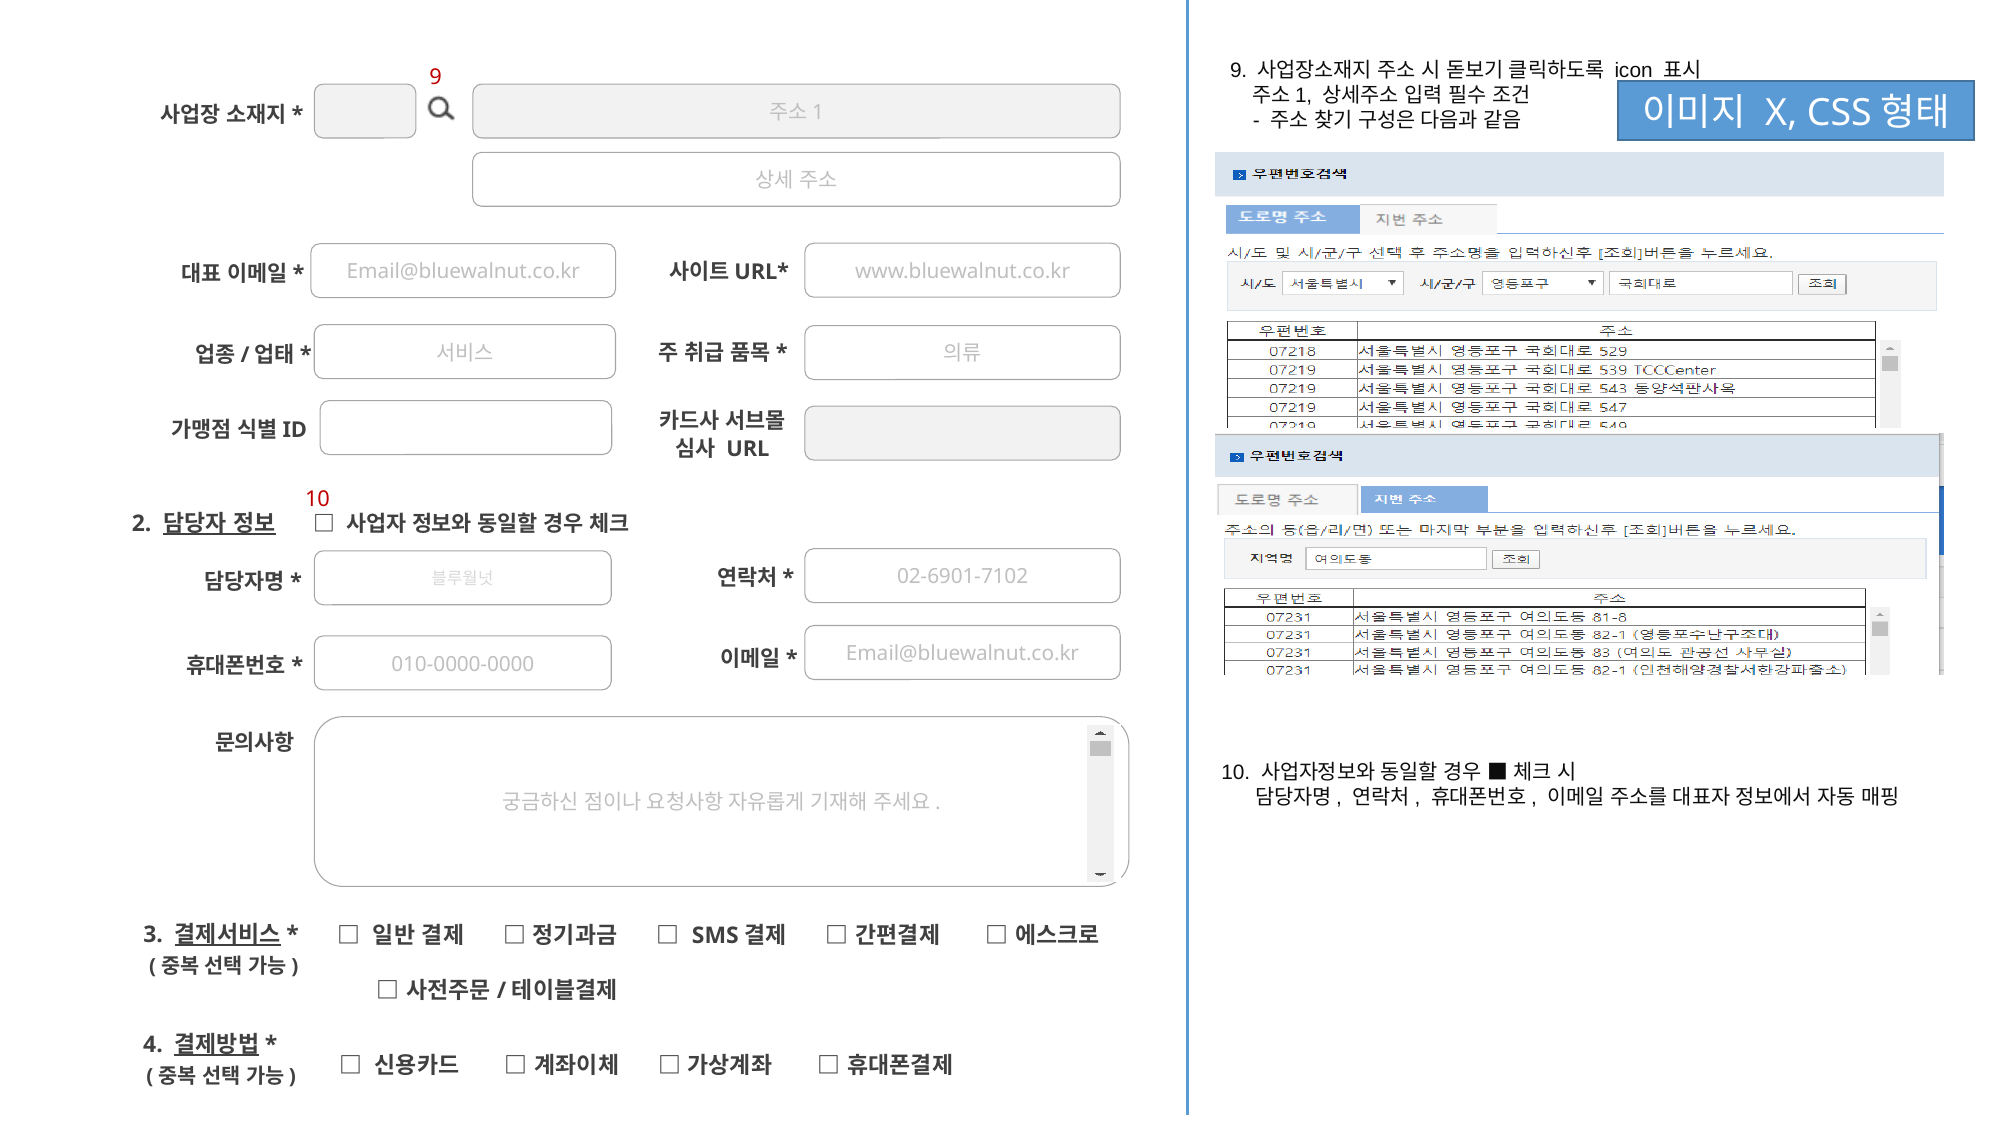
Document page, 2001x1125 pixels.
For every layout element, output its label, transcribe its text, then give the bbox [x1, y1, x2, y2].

picture [1084, 724, 1121, 882]
text_box 가맹점 식별ID [148, 405, 330, 450]
picture [425, 86, 469, 134]
text_box 이미지 X, CSS형태 [1617, 80, 1975, 141]
text_box 10. 사업자정보와 동일할 경우 ■ 체크 시 담당자명, 연락처, 휴대폰번호, 이메일 주소를 대표자 정보에서 자동 매핑 [1206, 724, 1975, 843]
text_box 주 취급 품목* [640, 328, 806, 372]
text_box 3. 결제서비스* (중복 선택 가능) [117, 911, 323, 986]
text_box 연락처* [684, 553, 827, 597]
text_box 카드사 서브몰 심사 URL [632, 396, 813, 469]
text_box 휴대폰번호* [166, 642, 323, 686]
text_box 4. 결제방법* (중복 선택 가능) [106, 1021, 315, 1096]
text_box 이메일* [688, 634, 830, 679]
text_box 9 [408, 56, 452, 96]
text_box 02-6901-7102 [804, 547, 1122, 604]
text_box 의류 [804, 324, 1122, 381]
text_box 사이트URL* [638, 248, 820, 292]
text_box 9. 사업장소재지 주소 시 돋보기 클릭하도록 icon 표시 주소1, 상세주소 입력 필수 조건 - 주소 찾기 구성은 다음과 같음 [1214, 35, 1984, 153]
text_box □ 신용카드 □ 계좌이체 □ 가상계좌 □ 휴대폰결제 [324, 1029, 982, 1086]
text_box [320, 399, 613, 456]
text_box 블루월넛 [313, 549, 613, 606]
text_box 궁금하신 점이나 요청사항 자유롭게 기재해 주세요. [313, 715, 1130, 885]
text_box 2. 담당자 정보 [117, 498, 297, 544]
text_box [813, 405, 1122, 462]
text_box [314, 83, 417, 140]
text_box □ 일반 결제 □ 정기과금 □ SMS결제 □ 간편결제 □ 에스크로 □ 사전주문/테이블결제 [323, 885, 1129, 1011]
text_box □ 사업자 정보와 동일할 경우 체크 [297, 500, 647, 544]
text_box 문의사항 [176, 718, 334, 763]
text_box 담당자명* [163, 557, 344, 602]
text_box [1215, 152, 1944, 428]
text_box 10 [263, 480, 372, 500]
text_box 주소1 [471, 83, 1122, 140]
text_box 대표 이메일* [152, 249, 334, 294]
text_box 사업장 소재지* [141, 90, 323, 134]
text_box Email@bluewalnut.co.kr [310, 242, 617, 299]
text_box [1215, 433, 1944, 675]
text_box 업종/업태* [163, 331, 344, 375]
text_box Email@bluewalnut.co.kr [803, 624, 1122, 681]
text_box 010-0000-0000 [313, 634, 613, 691]
text_box 서비스 [313, 323, 617, 380]
text_box 상세 주소 [471, 151, 1122, 208]
text_box www.bluewalnut.co.kr [804, 242, 1122, 299]
